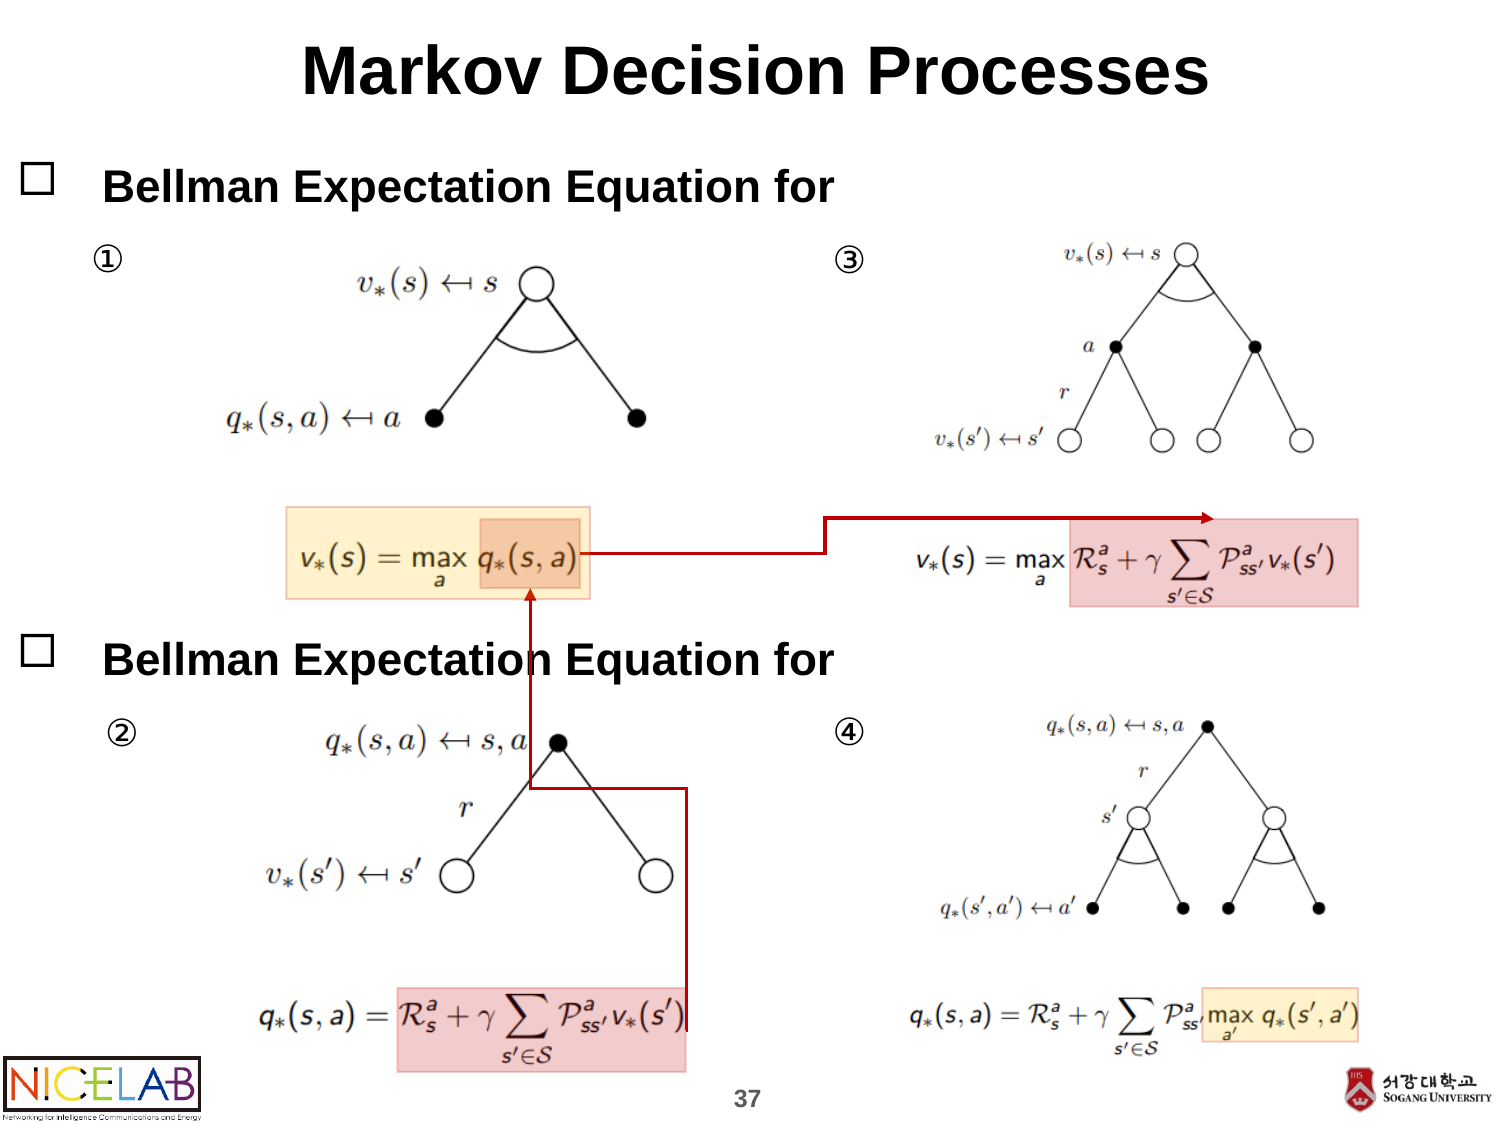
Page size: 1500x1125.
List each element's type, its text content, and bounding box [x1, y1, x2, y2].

picture [161, 246, 722, 618]
picture [863, 227, 1359, 619]
picture [3, 1056, 201, 1121]
text_box ① [76, 227, 140, 288]
picture [885, 711, 1380, 1065]
picture [204, 711, 756, 1082]
title Markov Decision Processes [87, 14, 1425, 131]
text_box ④ [818, 700, 882, 761]
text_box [579, 519, 1214, 554]
text_box ③ [818, 228, 863, 289]
picture [1339, 1066, 1496, 1113]
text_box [530, 588, 686, 1031]
text_box ② [90, 701, 154, 761]
